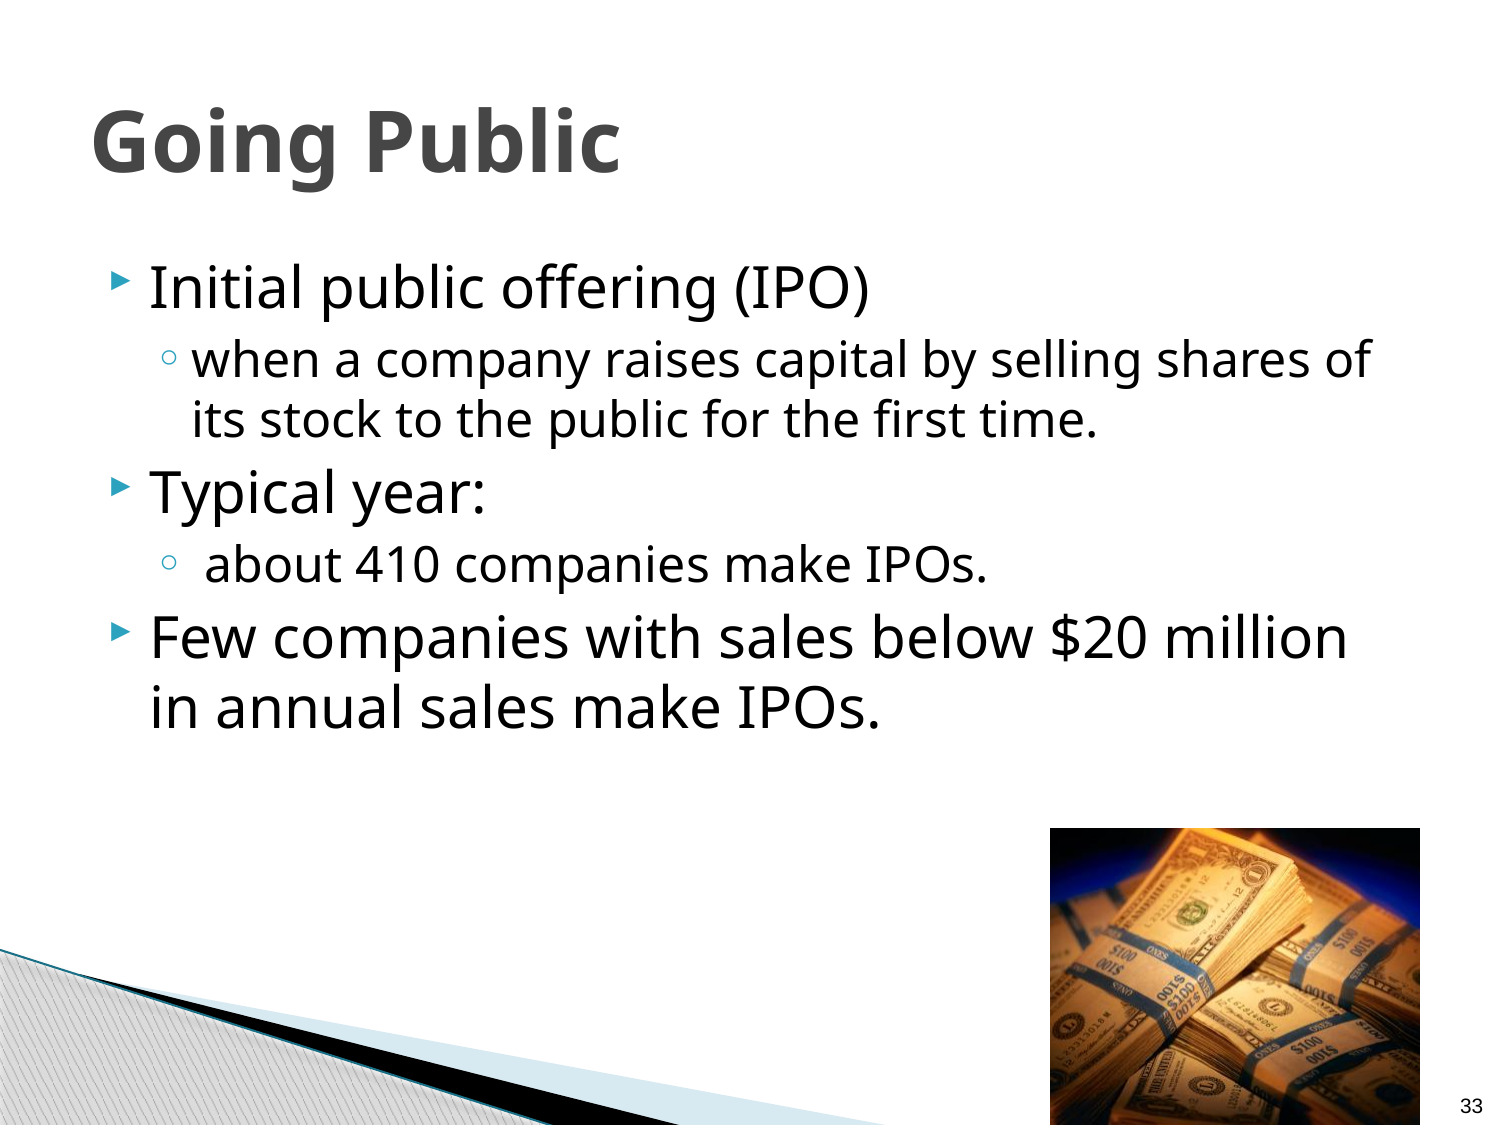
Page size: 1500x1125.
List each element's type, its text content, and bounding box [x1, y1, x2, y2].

title Going Public [75, 45, 1425, 233]
picture [1049, 828, 1421, 1125]
list Initial public offering (IPO) when a company raises capital by selling shares of its stock to the public for the first time. Typical year: about 410 companies make IPOs. Few companies with sales below $20 million in annual sales make IPOs. [74, 242, 1426, 986]
slide_number 33 [1425, 1047, 1498, 1125]
